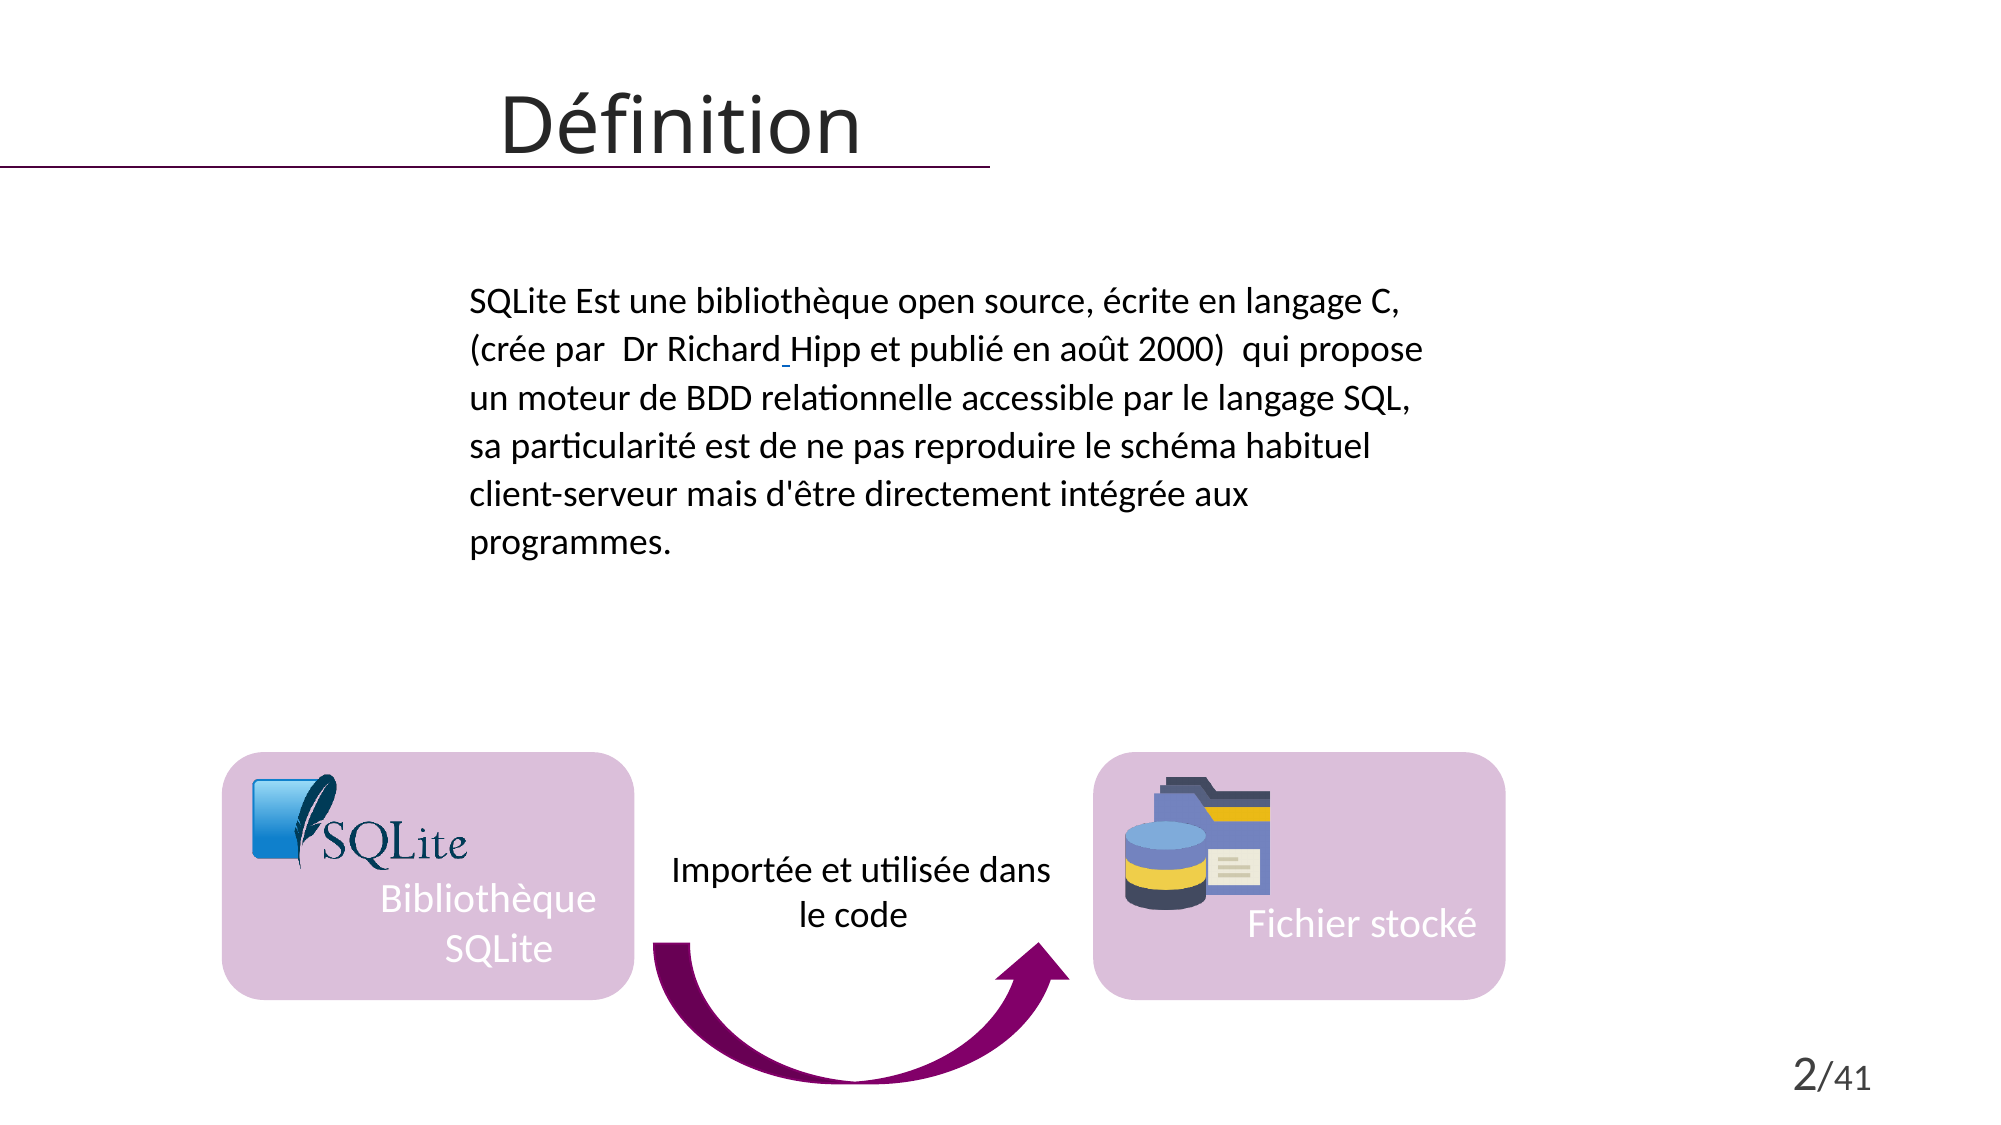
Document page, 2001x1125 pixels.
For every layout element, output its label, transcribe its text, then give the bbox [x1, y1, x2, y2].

text_box [652, 942, 1070, 1085]
slide_number 2/41 [1436, 1040, 1887, 1101]
text_box Définition [73, 68, 1799, 202]
text_box Importée et utilisée dans le code [656, 837, 1093, 943]
text_box Bibliothèque SQLite [221, 752, 635, 1001]
picture [1121, 777, 1271, 910]
text_box Fichier stocké [1093, 752, 1506, 1001]
text_box SQLite Est une bibliothèque open source, écrite en langage C, (crée par Dr Richard Hipp et publié en août 2000) qui propose un moteur de BDD relationnelle accessible par le langage SQL, sa particularité est de ne pas reproduire le schéma habituel client-serveur mais d'être directement intégrée aux programmes. [454, 265, 1455, 570]
picture [245, 768, 473, 876]
